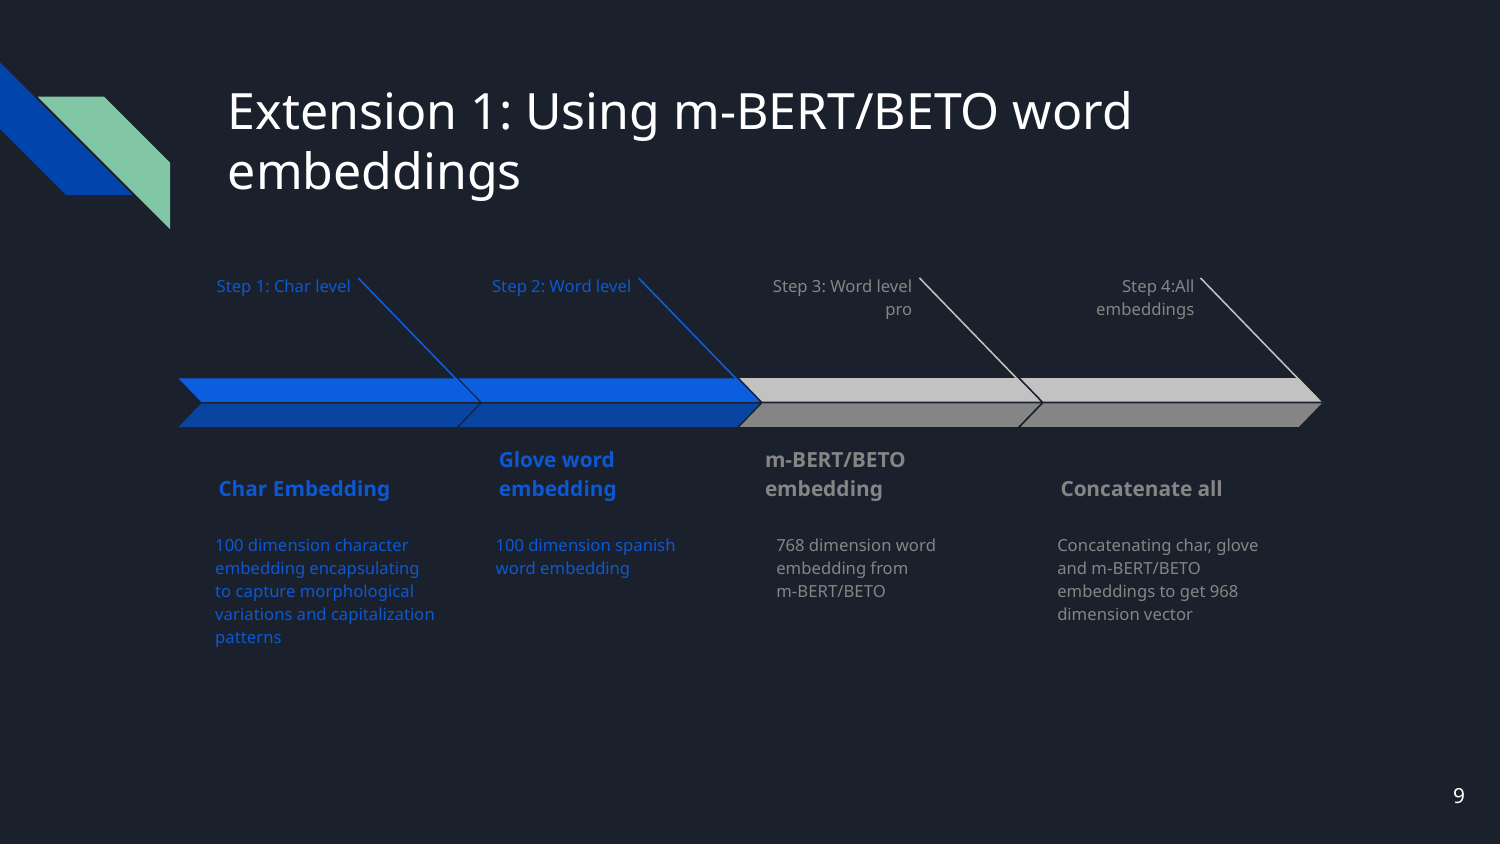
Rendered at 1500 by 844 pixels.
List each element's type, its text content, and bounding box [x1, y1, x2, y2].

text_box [178, 257, 457, 639]
title Extension 1: Using m-BERT/BETO word embeddings [212, 64, 1368, 215]
slide_number ‹#› [1389, 764, 1480, 830]
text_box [1008, 257, 1322, 639]
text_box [739, 257, 1007, 639]
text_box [458, 257, 738, 639]
